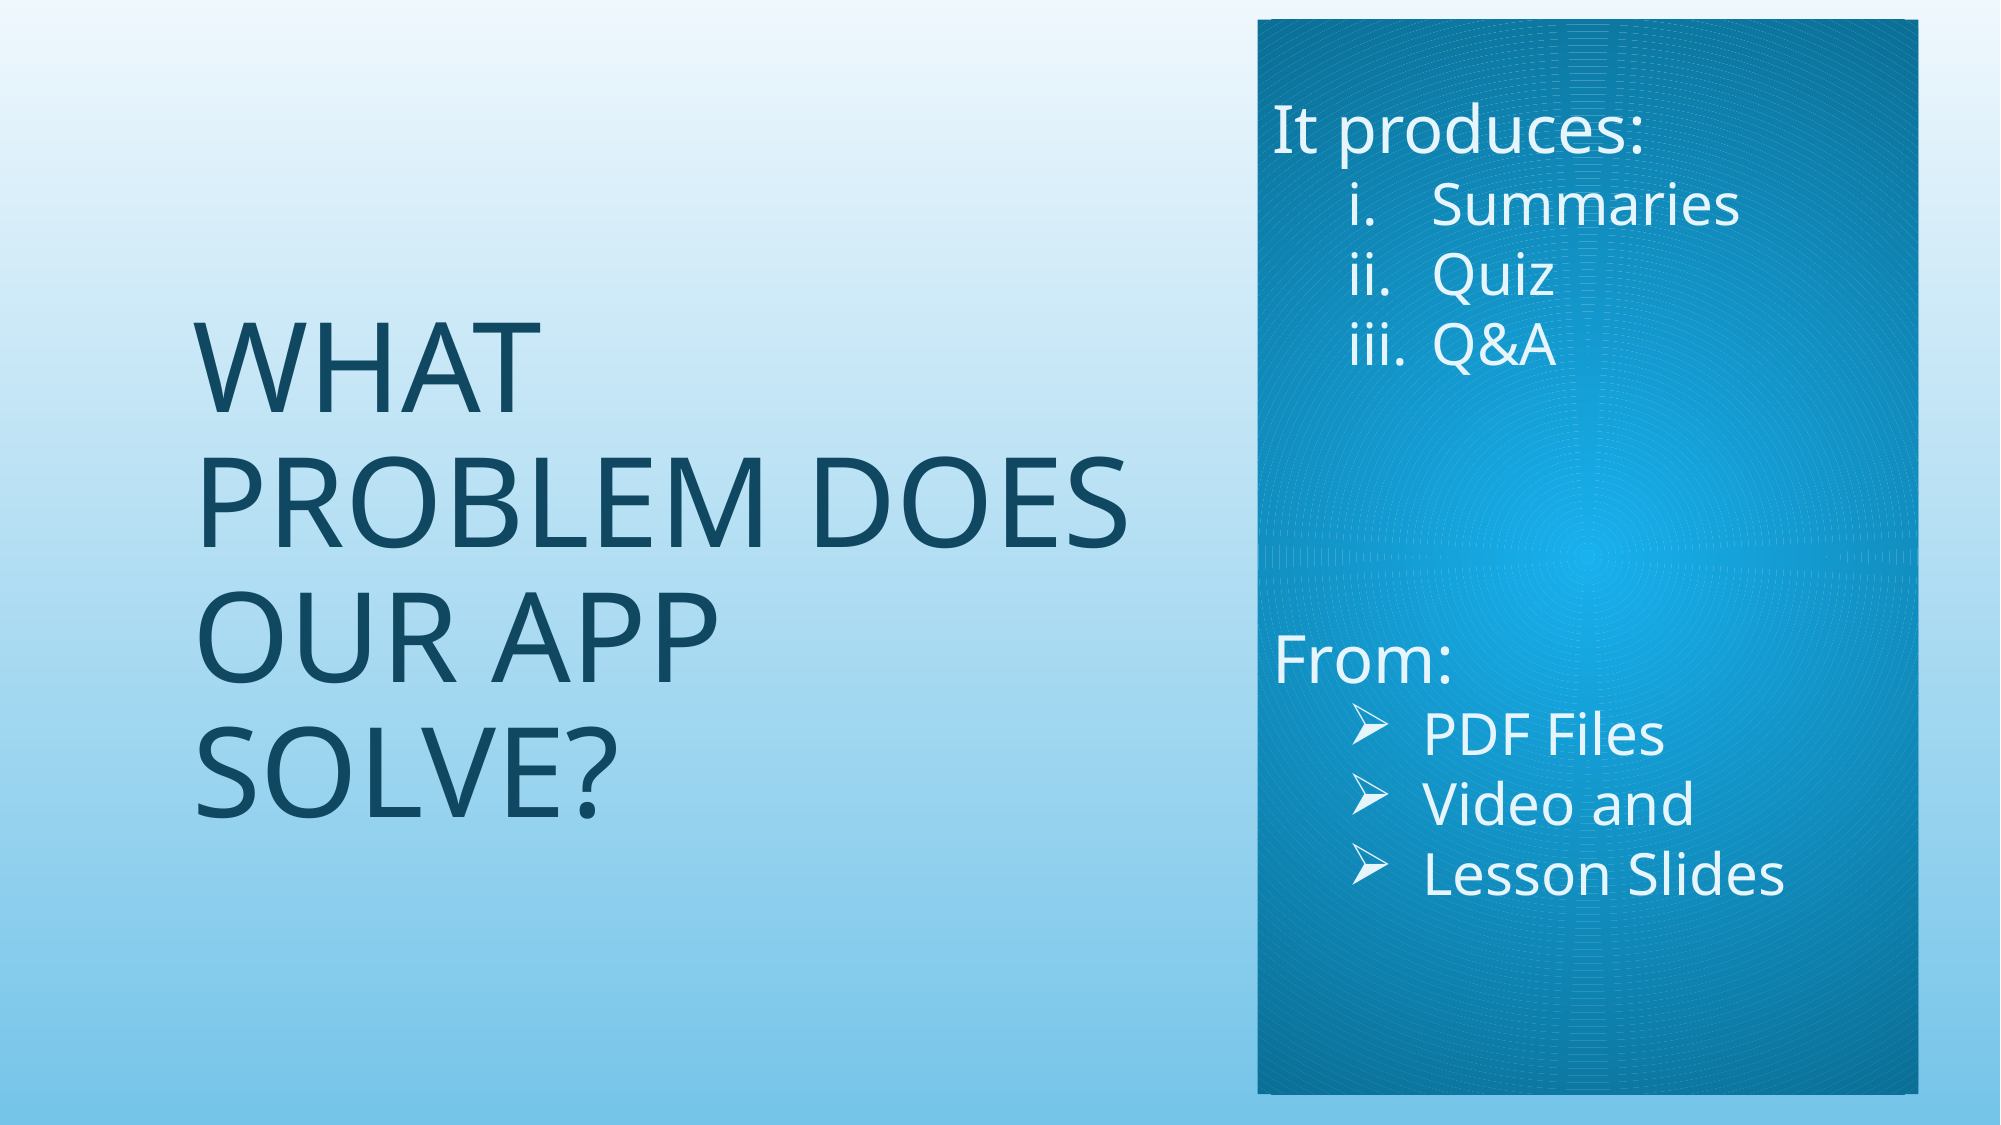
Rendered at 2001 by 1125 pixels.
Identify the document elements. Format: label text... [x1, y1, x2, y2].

title WHAT PROBLEM DOES OUR APP SOLVE? [176, 188, 1168, 962]
text_box It produces: Summaries Quiz Q&A From: PDF Files Video and Lesson Slides [1257, 19, 1919, 1095]
